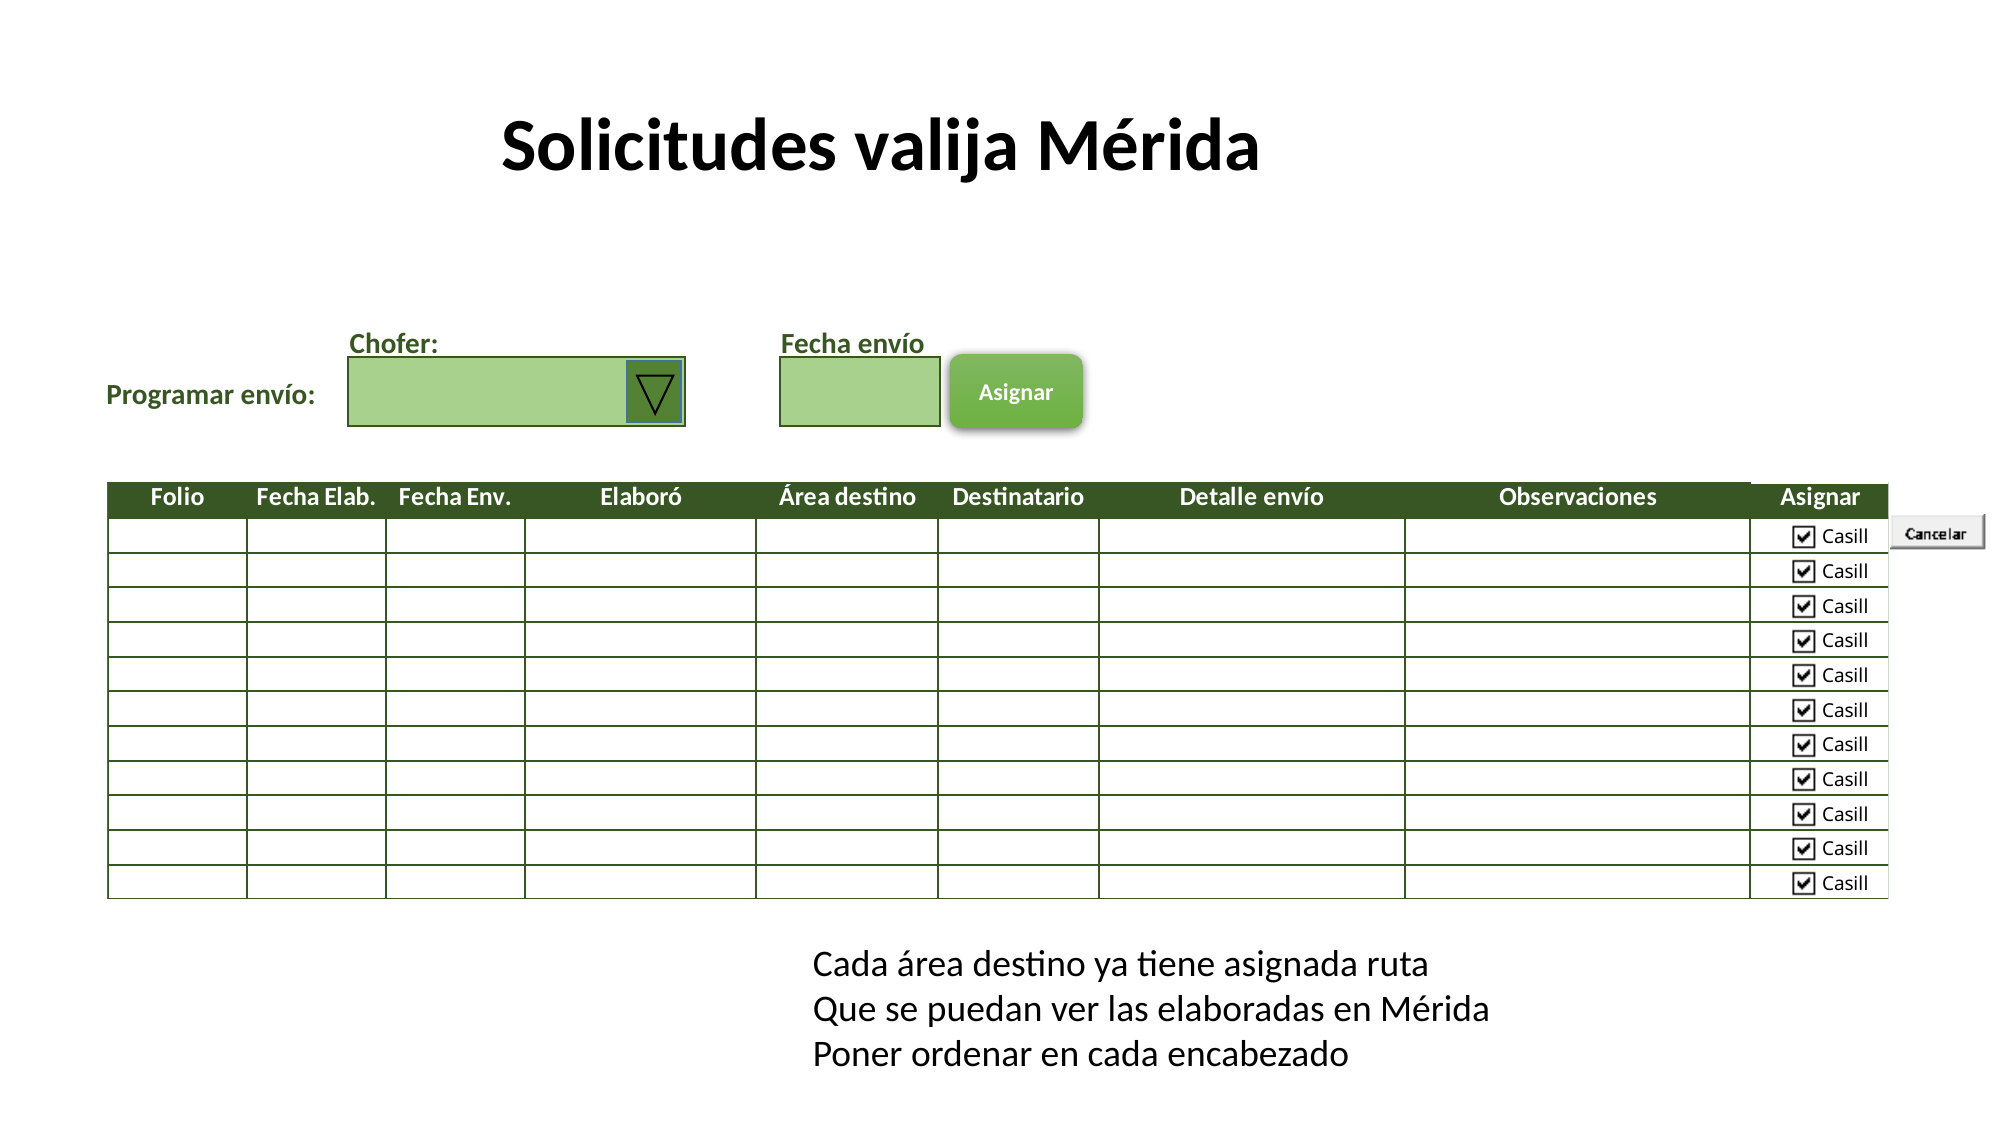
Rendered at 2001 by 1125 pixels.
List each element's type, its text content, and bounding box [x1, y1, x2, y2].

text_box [348, 356, 685, 426]
text_box Fecha envío [766, 316, 940, 367]
picture [107, 482, 1987, 901]
text_box Cada área destino ya tiene asignada ruta Que se puedan ver las elaboradas en Mérida Poner ordenar en cada encabezado [798, 931, 1506, 1082]
text_box Programar envío: [91, 368, 331, 419]
text_box Asignar [949, 354, 1084, 429]
text_box [779, 356, 941, 427]
text_box Solicitudes valija Mérida [486, 87, 1278, 193]
text_box Chofer: [334, 316, 454, 367]
